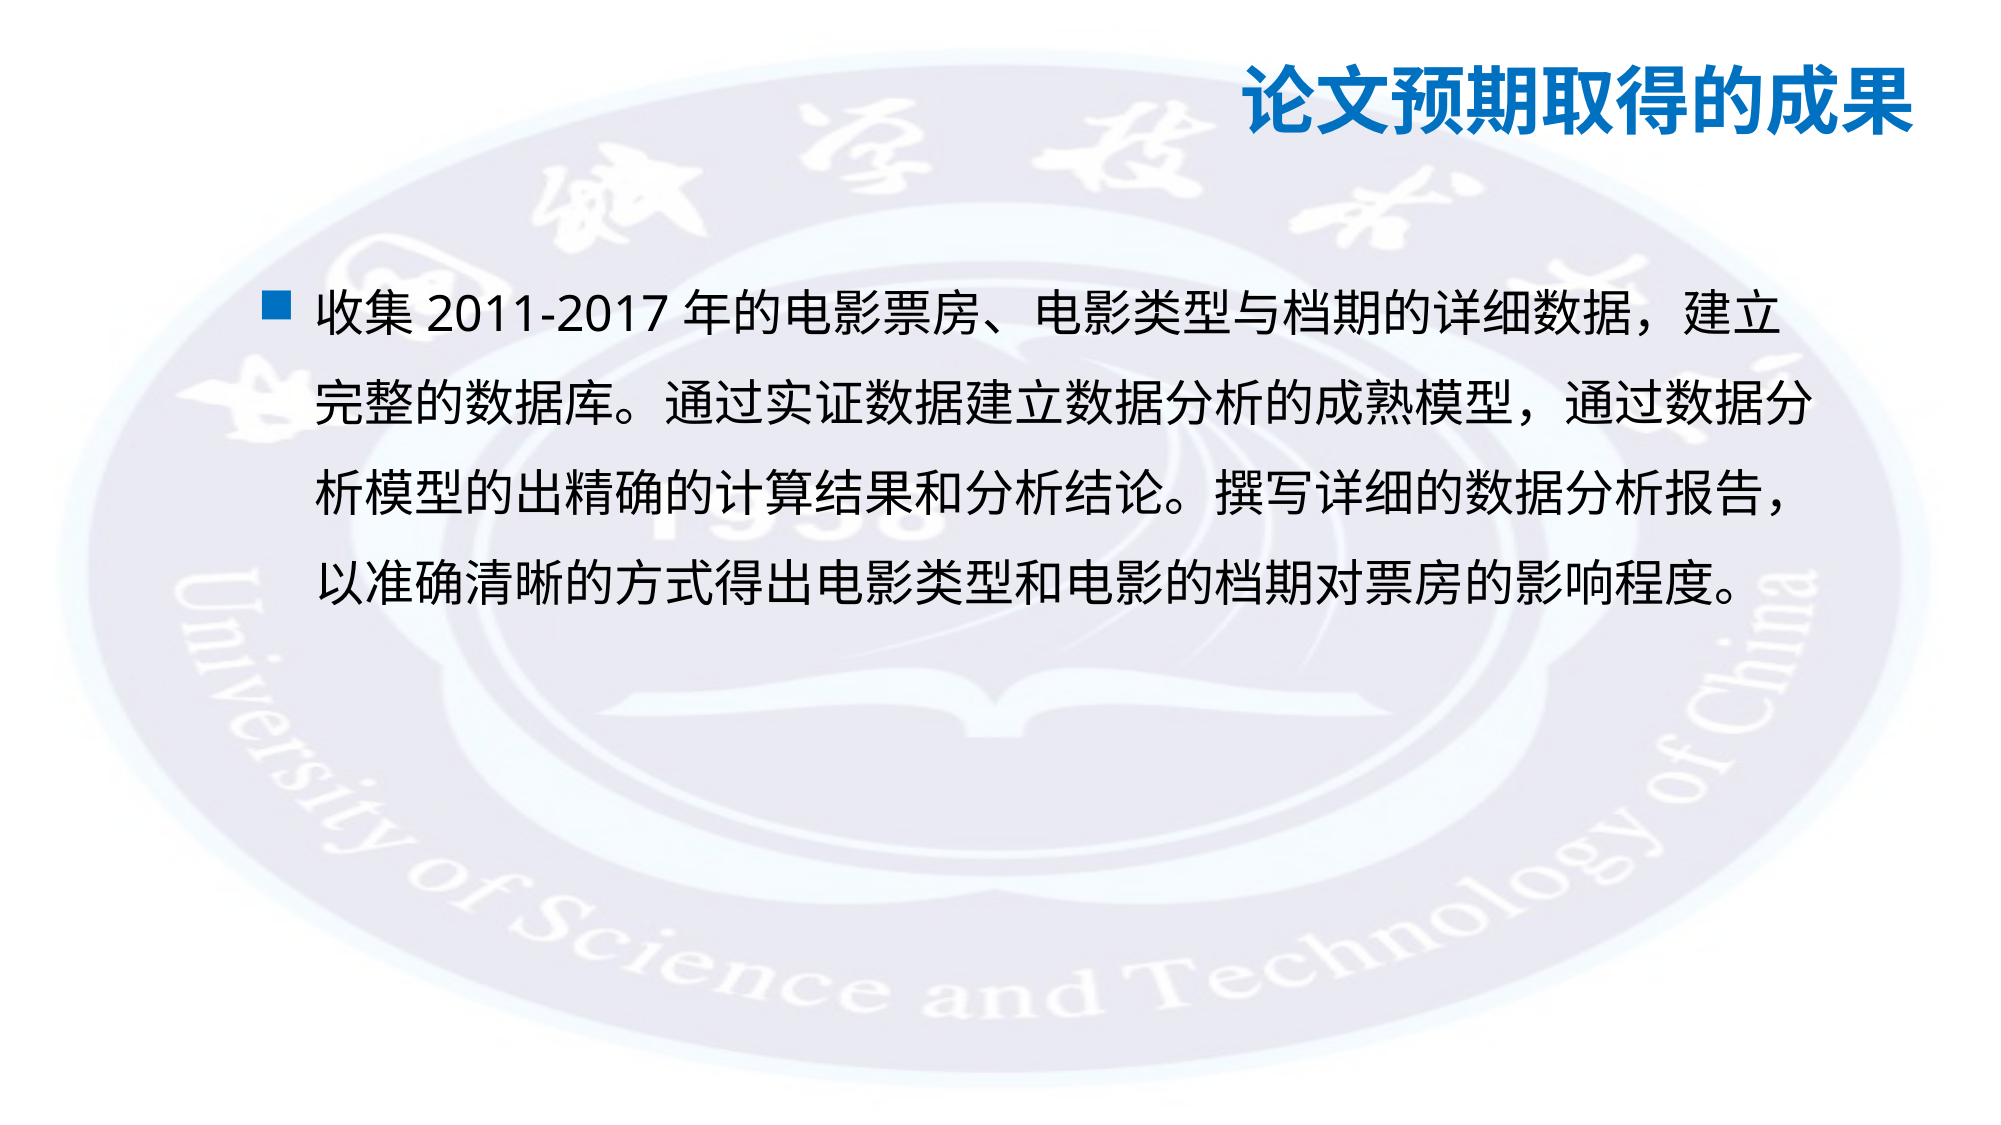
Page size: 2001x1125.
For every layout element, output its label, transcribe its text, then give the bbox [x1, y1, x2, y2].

text_box 收集2011-2017年的电影票房、电影类型与档期的详细数据，建立完整的数据库。通过实证数据建立数据分析的成熟模型，通过数据分析模型的出精确的计算结果和分析结论。撰写详细的数据分析报告，以准确清晰的方式得出电影类型和电影的档期对票房的影响程度。 [43, 184, 1846, 709]
text_box 论文预期取得的成果 [1225, 46, 1974, 152]
